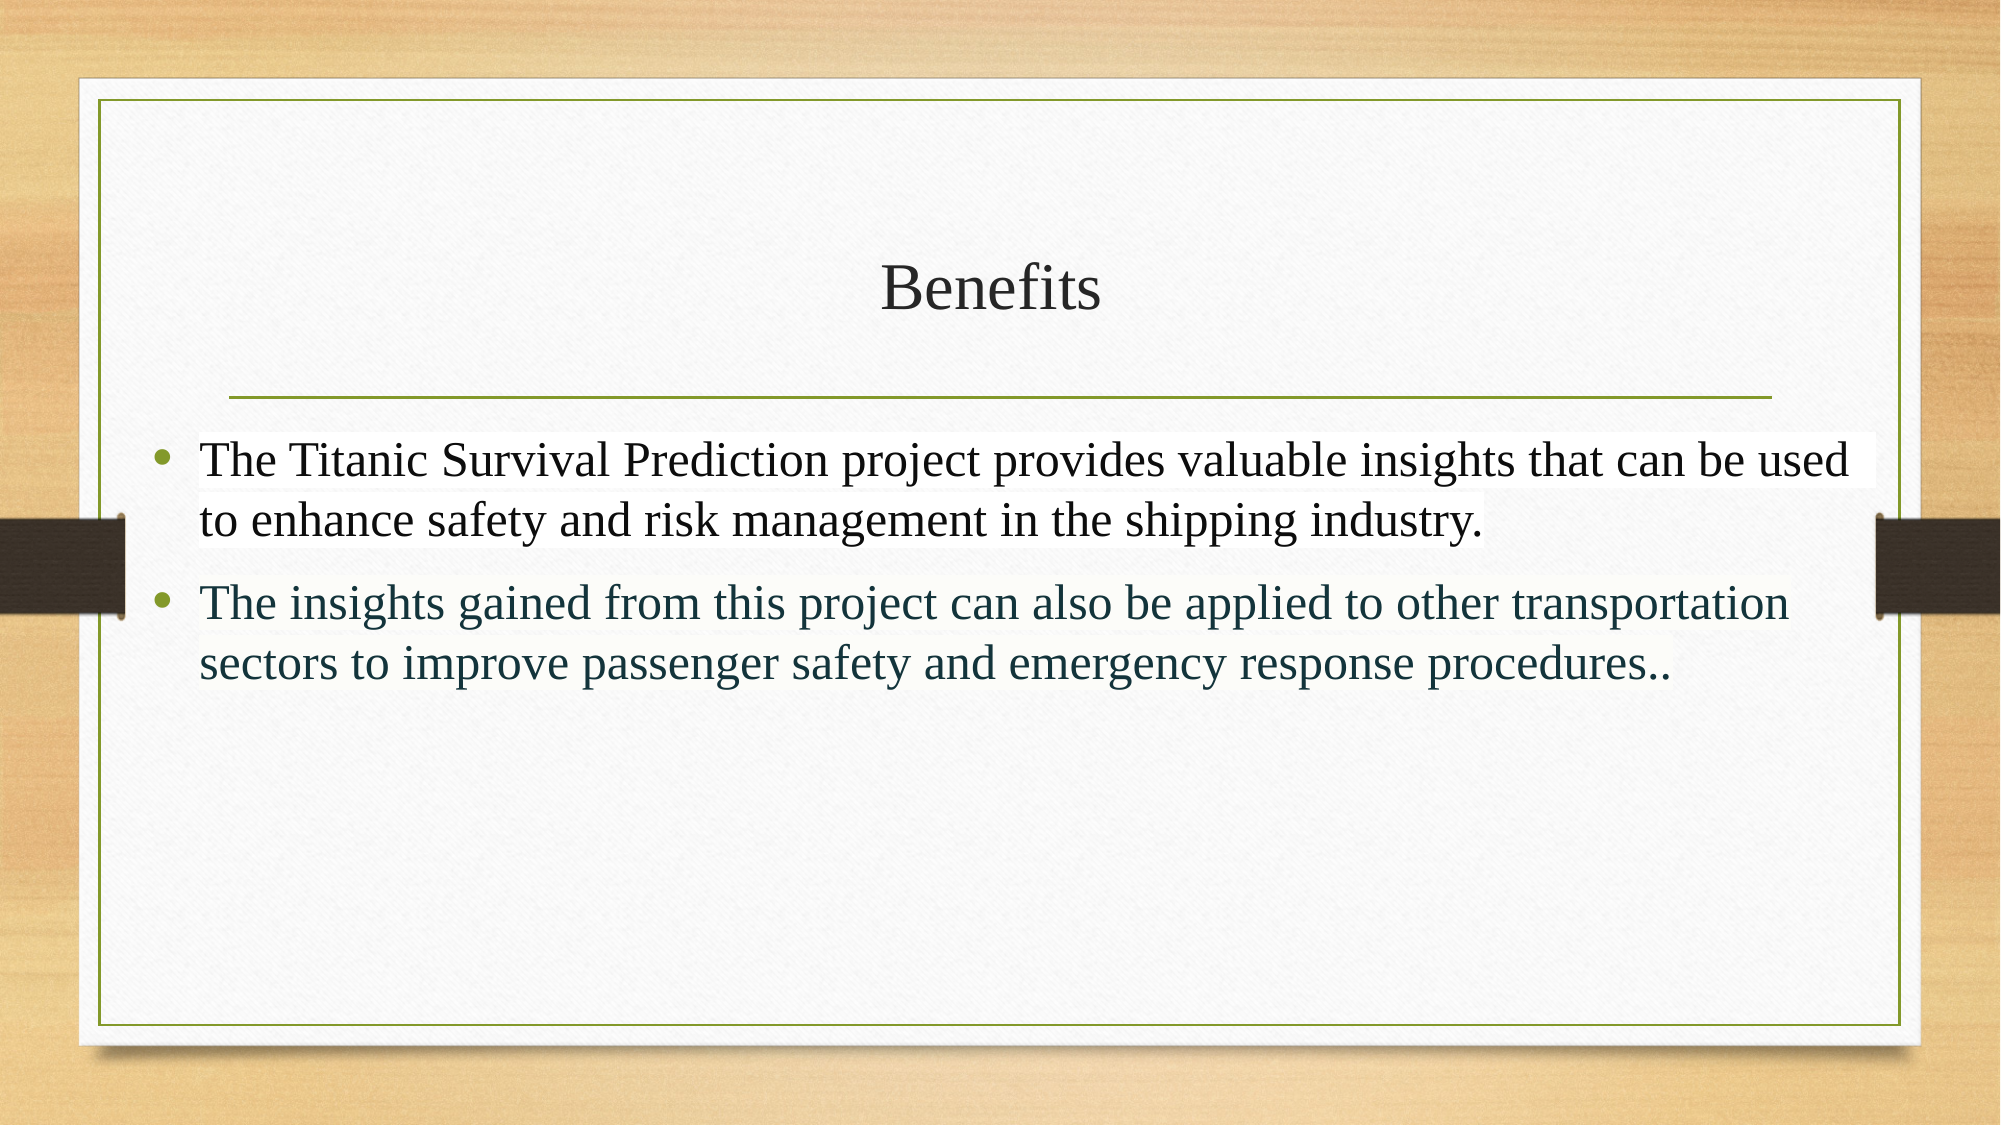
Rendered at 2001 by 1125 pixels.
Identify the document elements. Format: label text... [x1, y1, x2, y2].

list The Titanic Survival Prediction project provides valuable insights that can be used to enhance safety and risk management in the shipping industry. The insights gained from this project can also be applied to other transportation sectors to improve passenger safety and emergency response procedures.. [137, 419, 1929, 1014]
title Benefits [137, 145, 1863, 419]
picture [0, 0, 2001, 1125]
